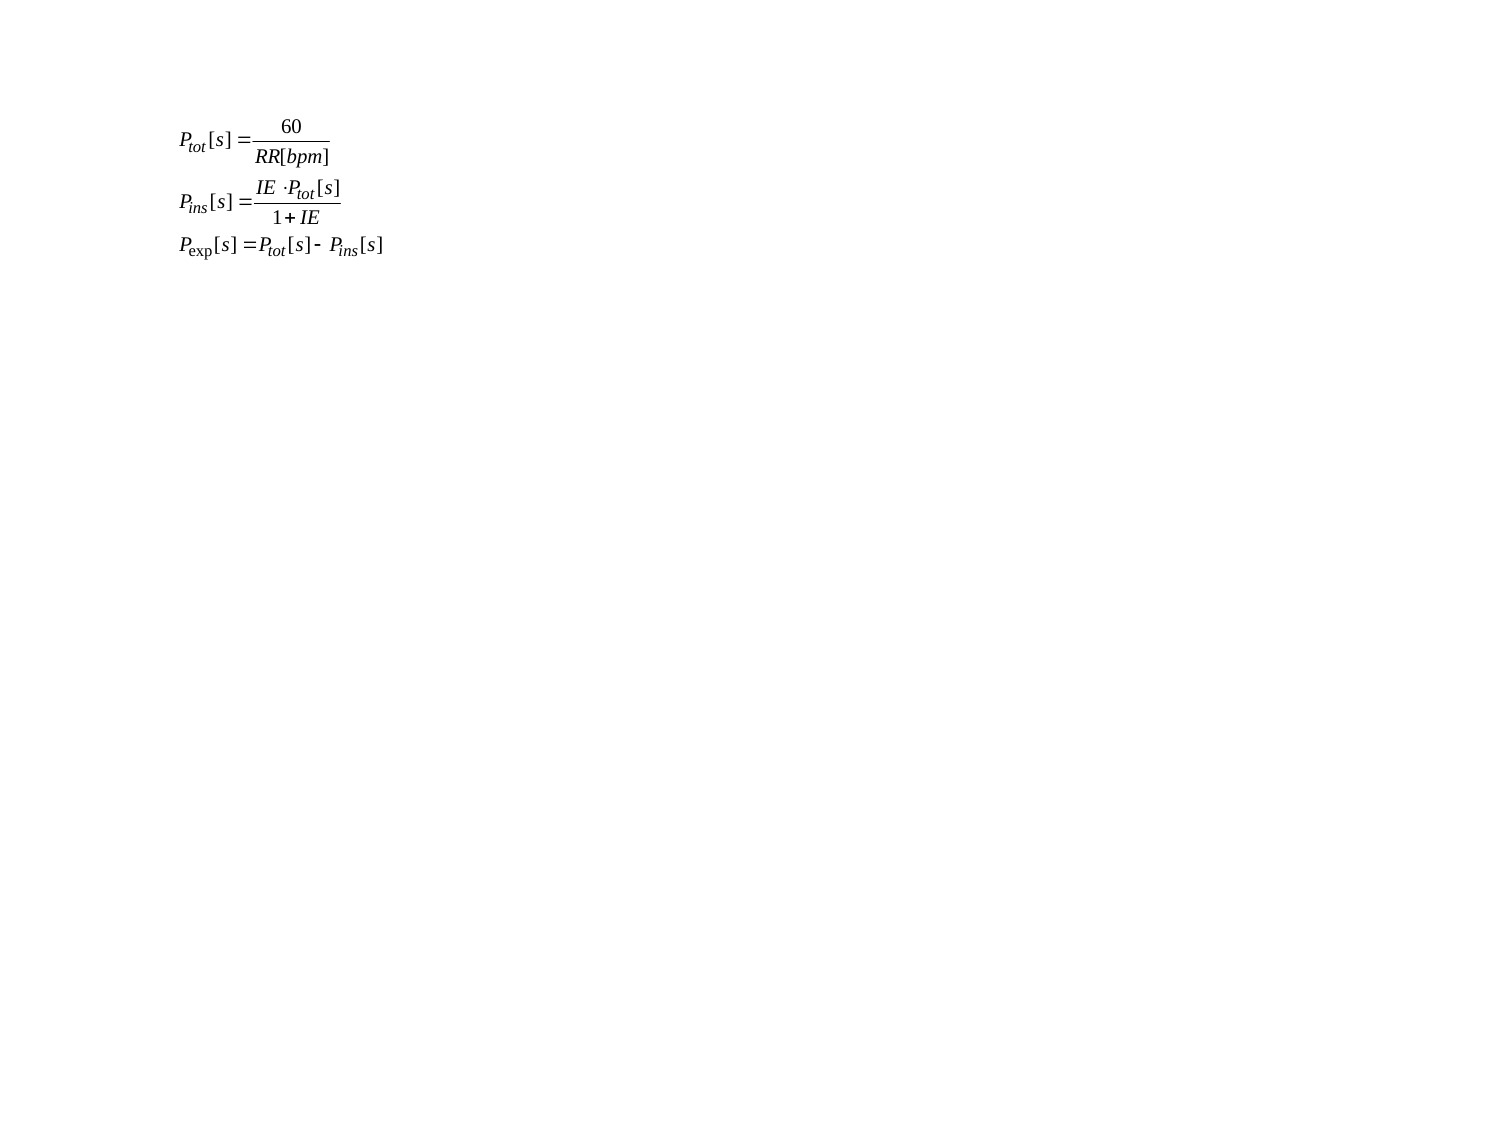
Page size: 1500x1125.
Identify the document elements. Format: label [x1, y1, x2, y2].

text_box [174, 112, 388, 265]
